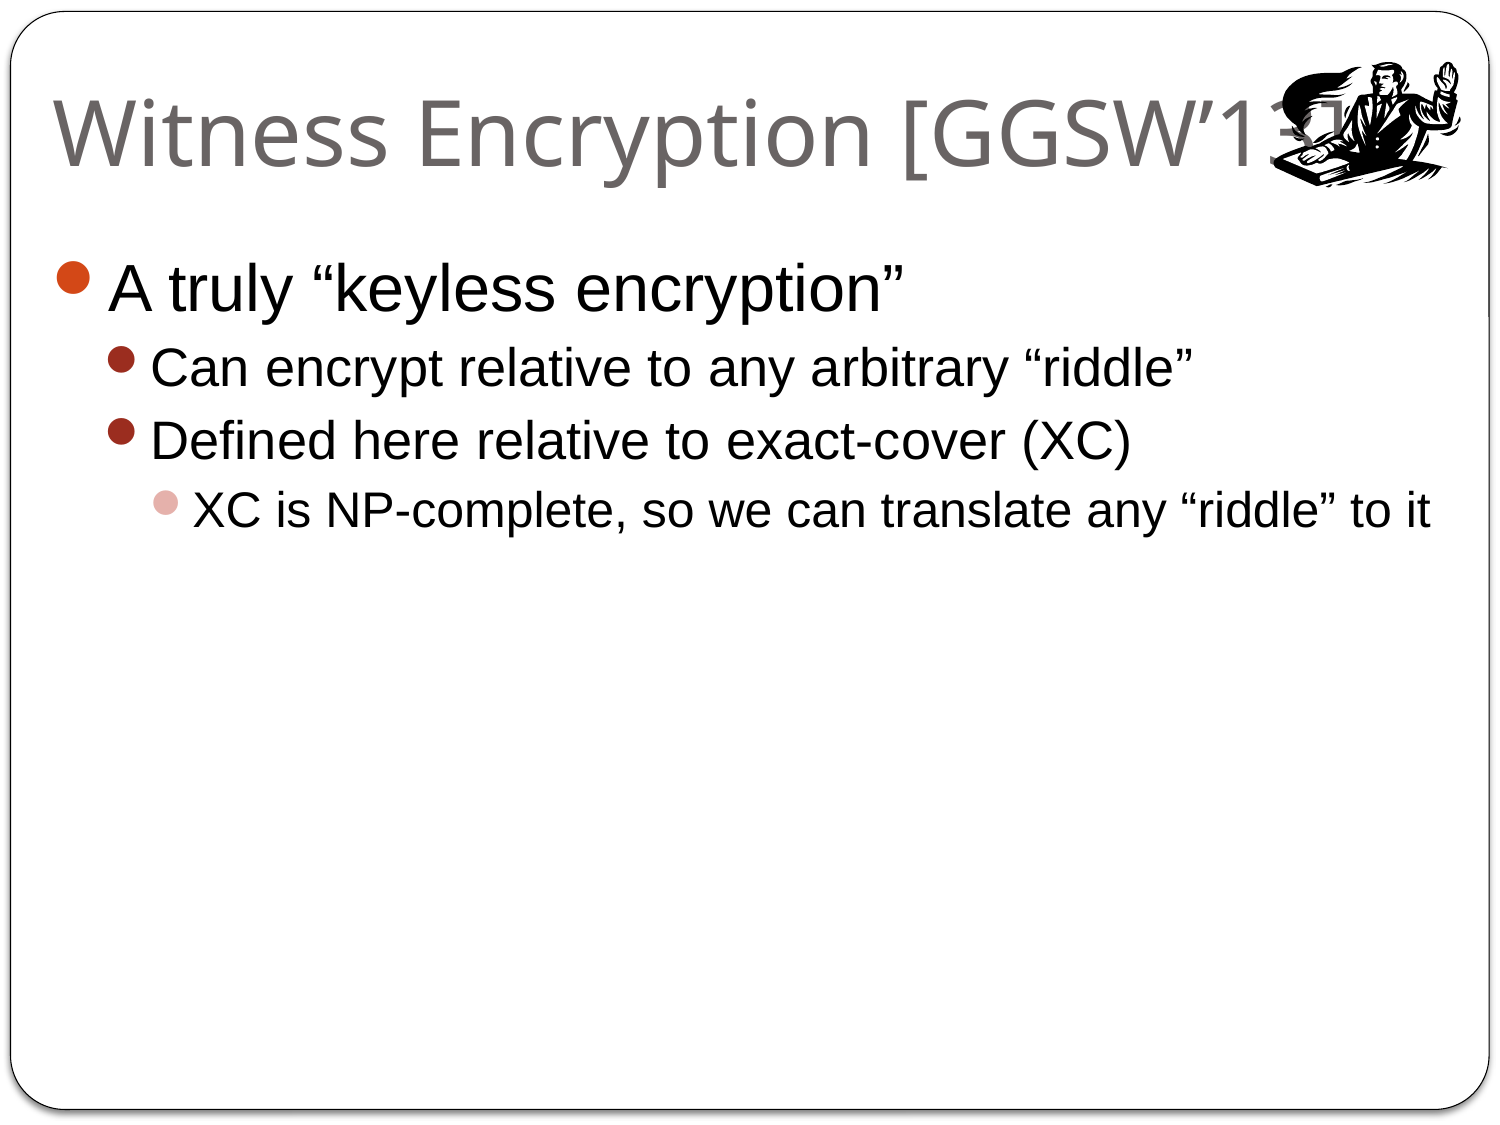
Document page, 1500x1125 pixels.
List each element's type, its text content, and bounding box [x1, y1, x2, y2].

title Witness Encryption [GGSW’13] [37, 12, 1475, 200]
picture [1272, 61, 1462, 188]
list A truly “keyless encryption” Can encrypt relative to any arbitrary “riddle” Defined here relative to exact-cover (XC) XC is NP-complete, so we can translate any “riddle” to it [37, 237, 1475, 1038]
